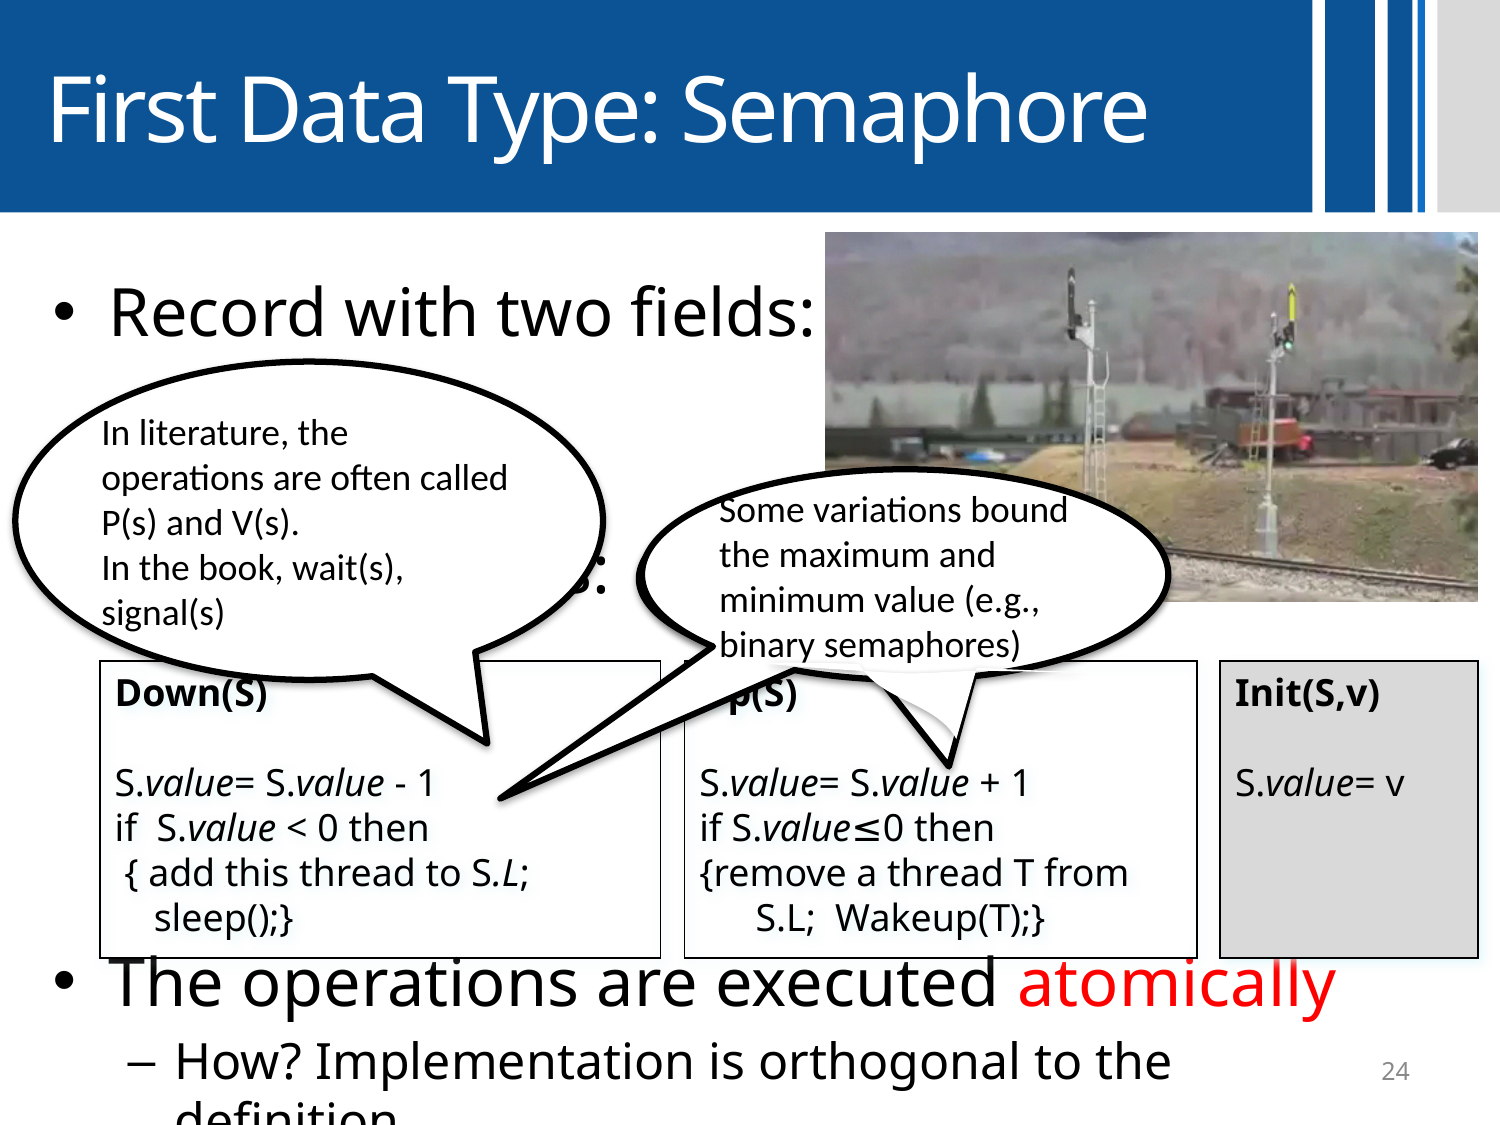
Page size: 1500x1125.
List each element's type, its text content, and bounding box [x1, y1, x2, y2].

text_box …. [682, 658, 1207, 969]
footer [512, 1042, 988, 1103]
list Record with two fields: - value List (L) Two operations: The operations are executed atomically How? Implementation is orthogonal to the definition [37, 594, 1426, 1006]
text_box …. [1218, 665, 1426, 969]
list Record with two fields: - value List (L) Two operations: The operations are executed atomically How? Implementation is orthogonal to the definition [37, 262, 819, 657]
text_box …. [97, 747, 671, 969]
text_box In literature, the operations are often called P(s) and V(s). In the book, wait(s), signal(s) [14, 360, 604, 745]
slide_number 24 [1074, 1042, 1425, 1103]
text_box Down(S) S.value= S.value - 1 if S.value < 0 then { add this thread to S.L; sleep();} [99, 661, 661, 959]
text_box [638, 468, 1169, 740]
text_box Up(S) S.value= S.value + 1 if S.value≤0 then {remove a thread T from S.L; Wakeup(T);} [684, 661, 1198, 959]
title First Data Type: Semaphore [0, 0, 1313, 213]
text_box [824, 231, 1479, 603]
text_box Init(S,v) S.value= v [1220, 661, 1479, 959]
